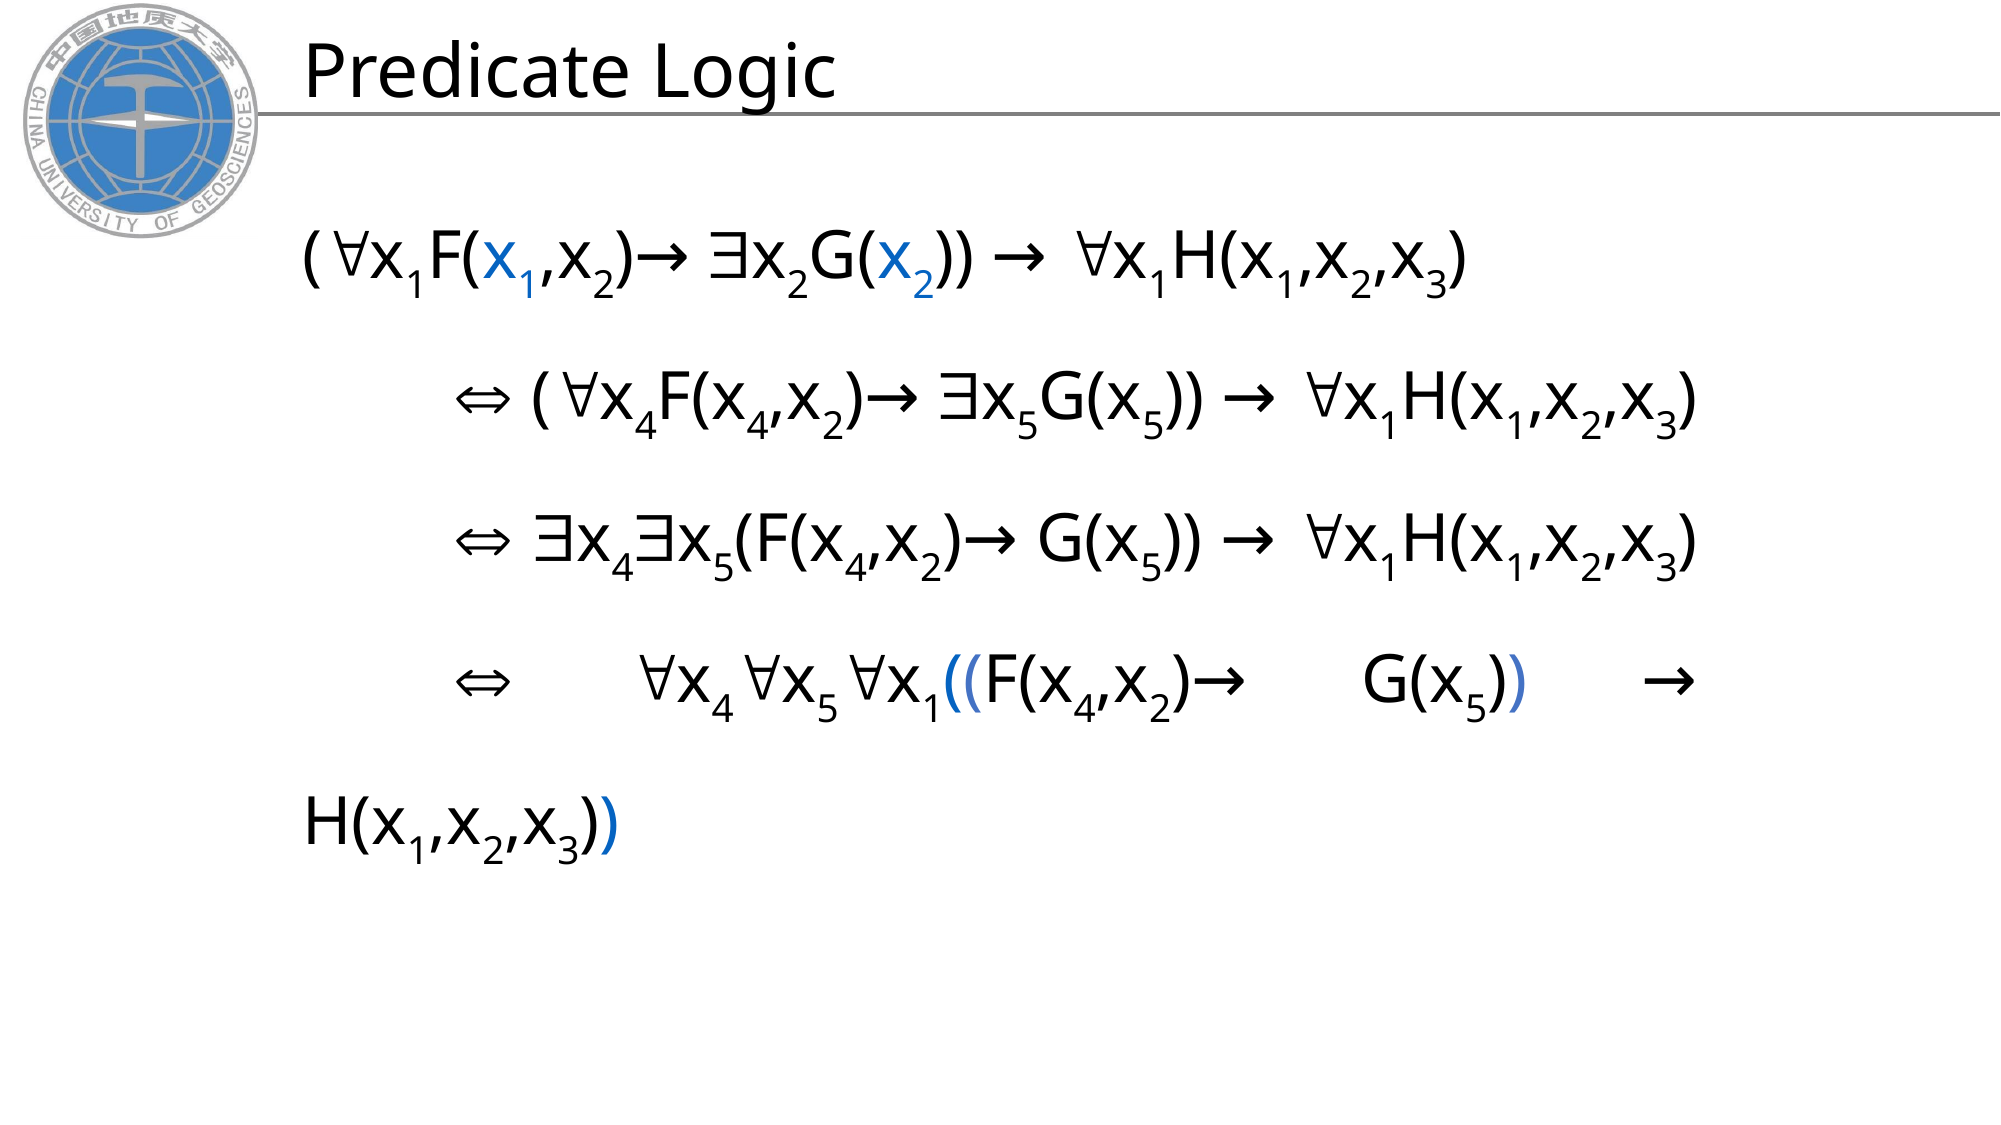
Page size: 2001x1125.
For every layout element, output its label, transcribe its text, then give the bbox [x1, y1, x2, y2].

text_box (x1F(x1,x2)→ x2G(x2)) → x1H(x1,x2,x3)  (x4F(x4,x2)→ x5G(x5)) → x1H(x1,x2,x3)  x4x5(F(x4,x2)→ G(x5)) → x1H(x1,x2,x3)  x4x5x1((F(x4,x2)→ G(x5)) → H(x1,x2,x3)) [287, 157, 1713, 880]
text_box Predicate Logic [287, 15, 1233, 120]
picture [21, 3, 258, 239]
